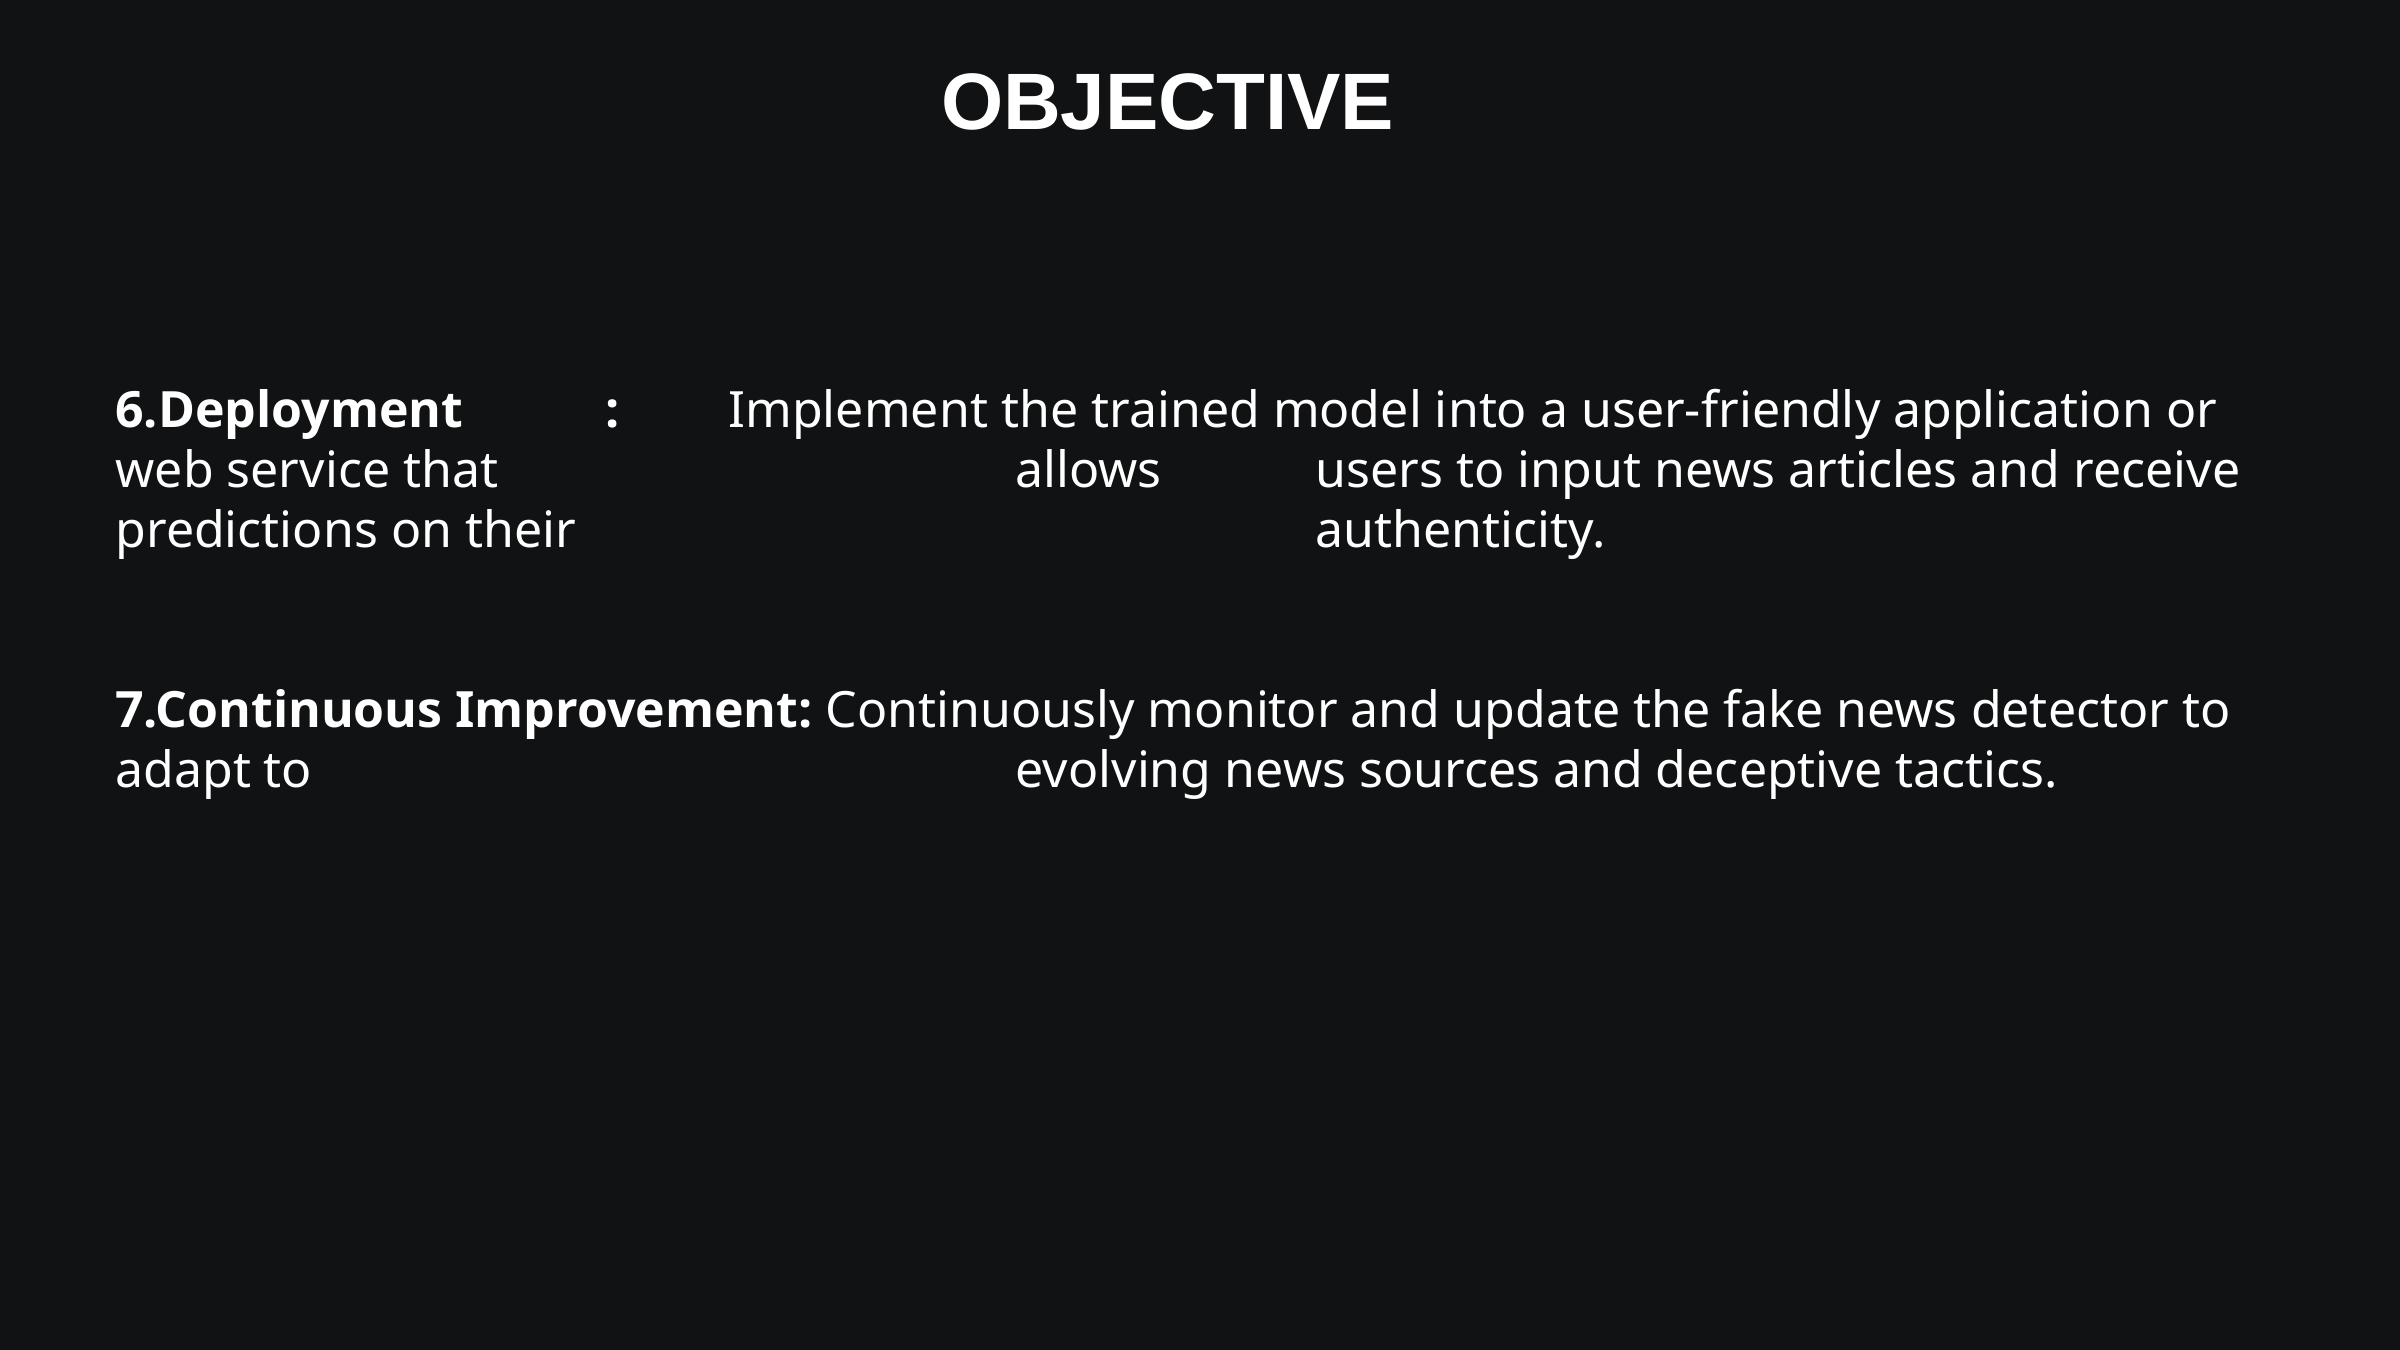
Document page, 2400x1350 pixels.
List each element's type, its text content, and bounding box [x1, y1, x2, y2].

title OBJECTIVE [832, 46, 1500, 254]
text_box 6.Deployment : Implement the trained model into a user-friendly application or web service that allows users to input news articles and receive predictions on their authenticity. 7.Continuous Improvement: Continuously monitor and update the fake news detector to adapt to evolving news sources and deceptive tactics. [115, 254, 2285, 918]
